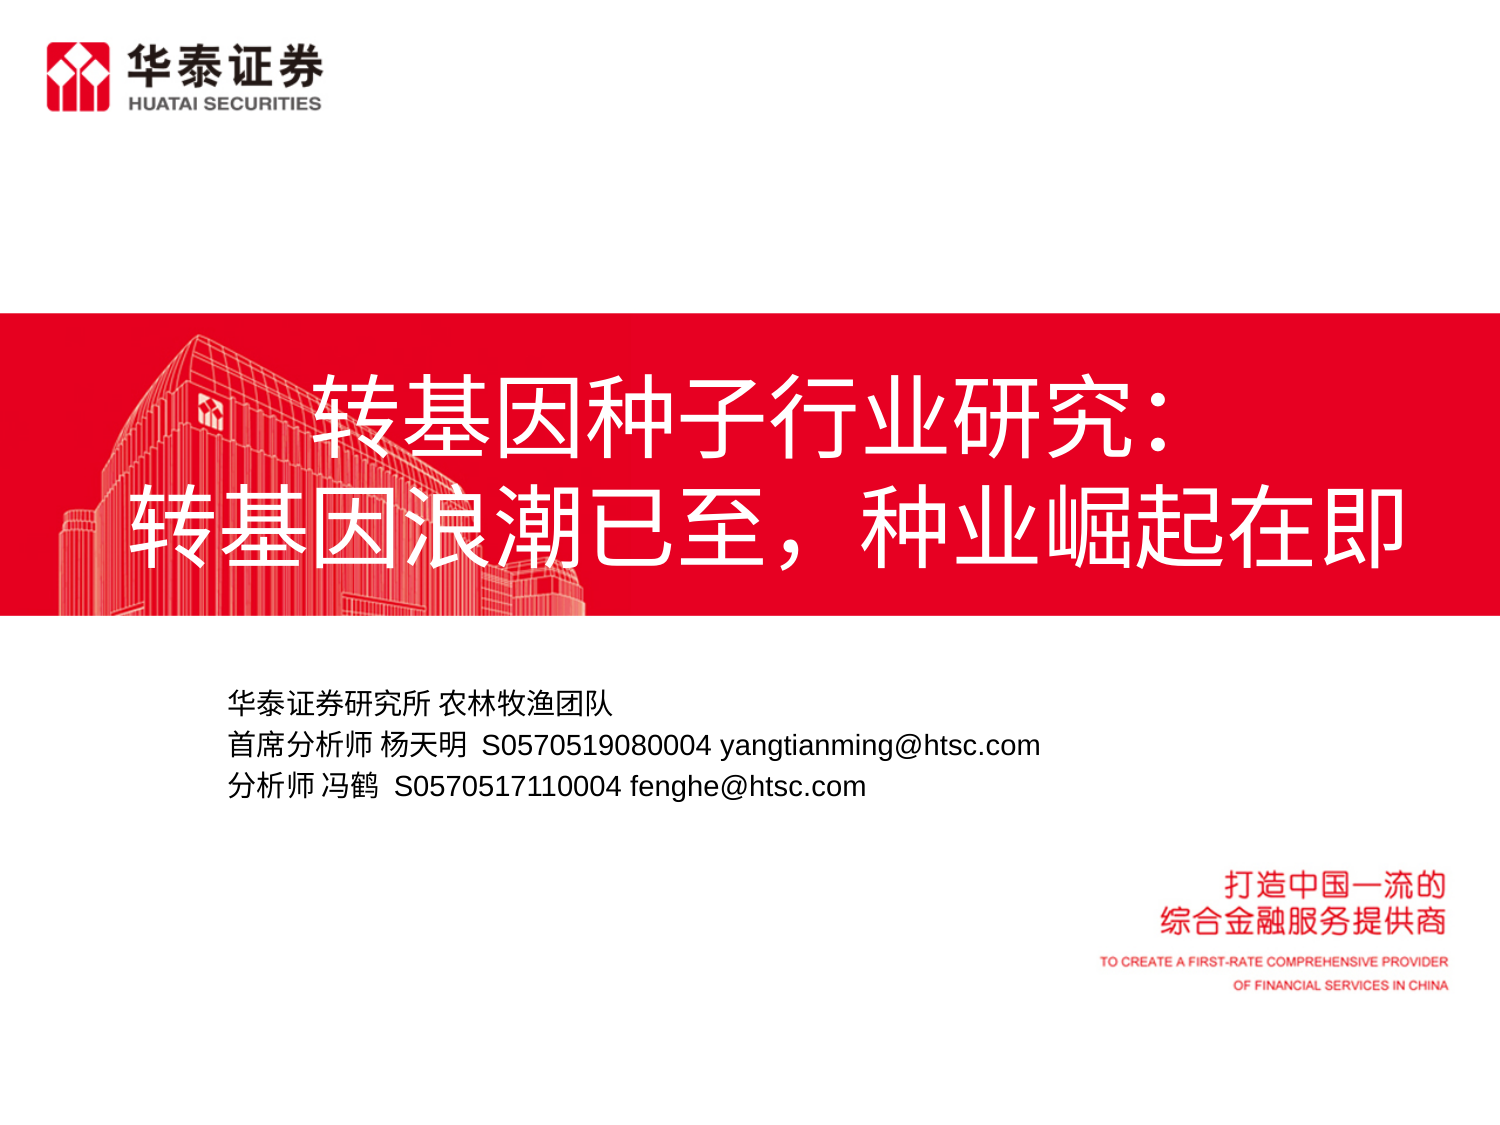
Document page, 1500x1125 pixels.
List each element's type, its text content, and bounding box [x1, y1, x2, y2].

picture [0, 0, 1500, 1125]
subtitle 华泰证券研究所 农林牧渔团队 首席分析师 杨天明 S0570519080004 yangtianming@htsc.com 分析师 冯鹤 S0570517110004 fenghe@htsc.com [212, 637, 1313, 925]
title 转基因种子行业研究： 转基因浪潮已至，种业崛起在即 [75, 349, 1463, 591]
